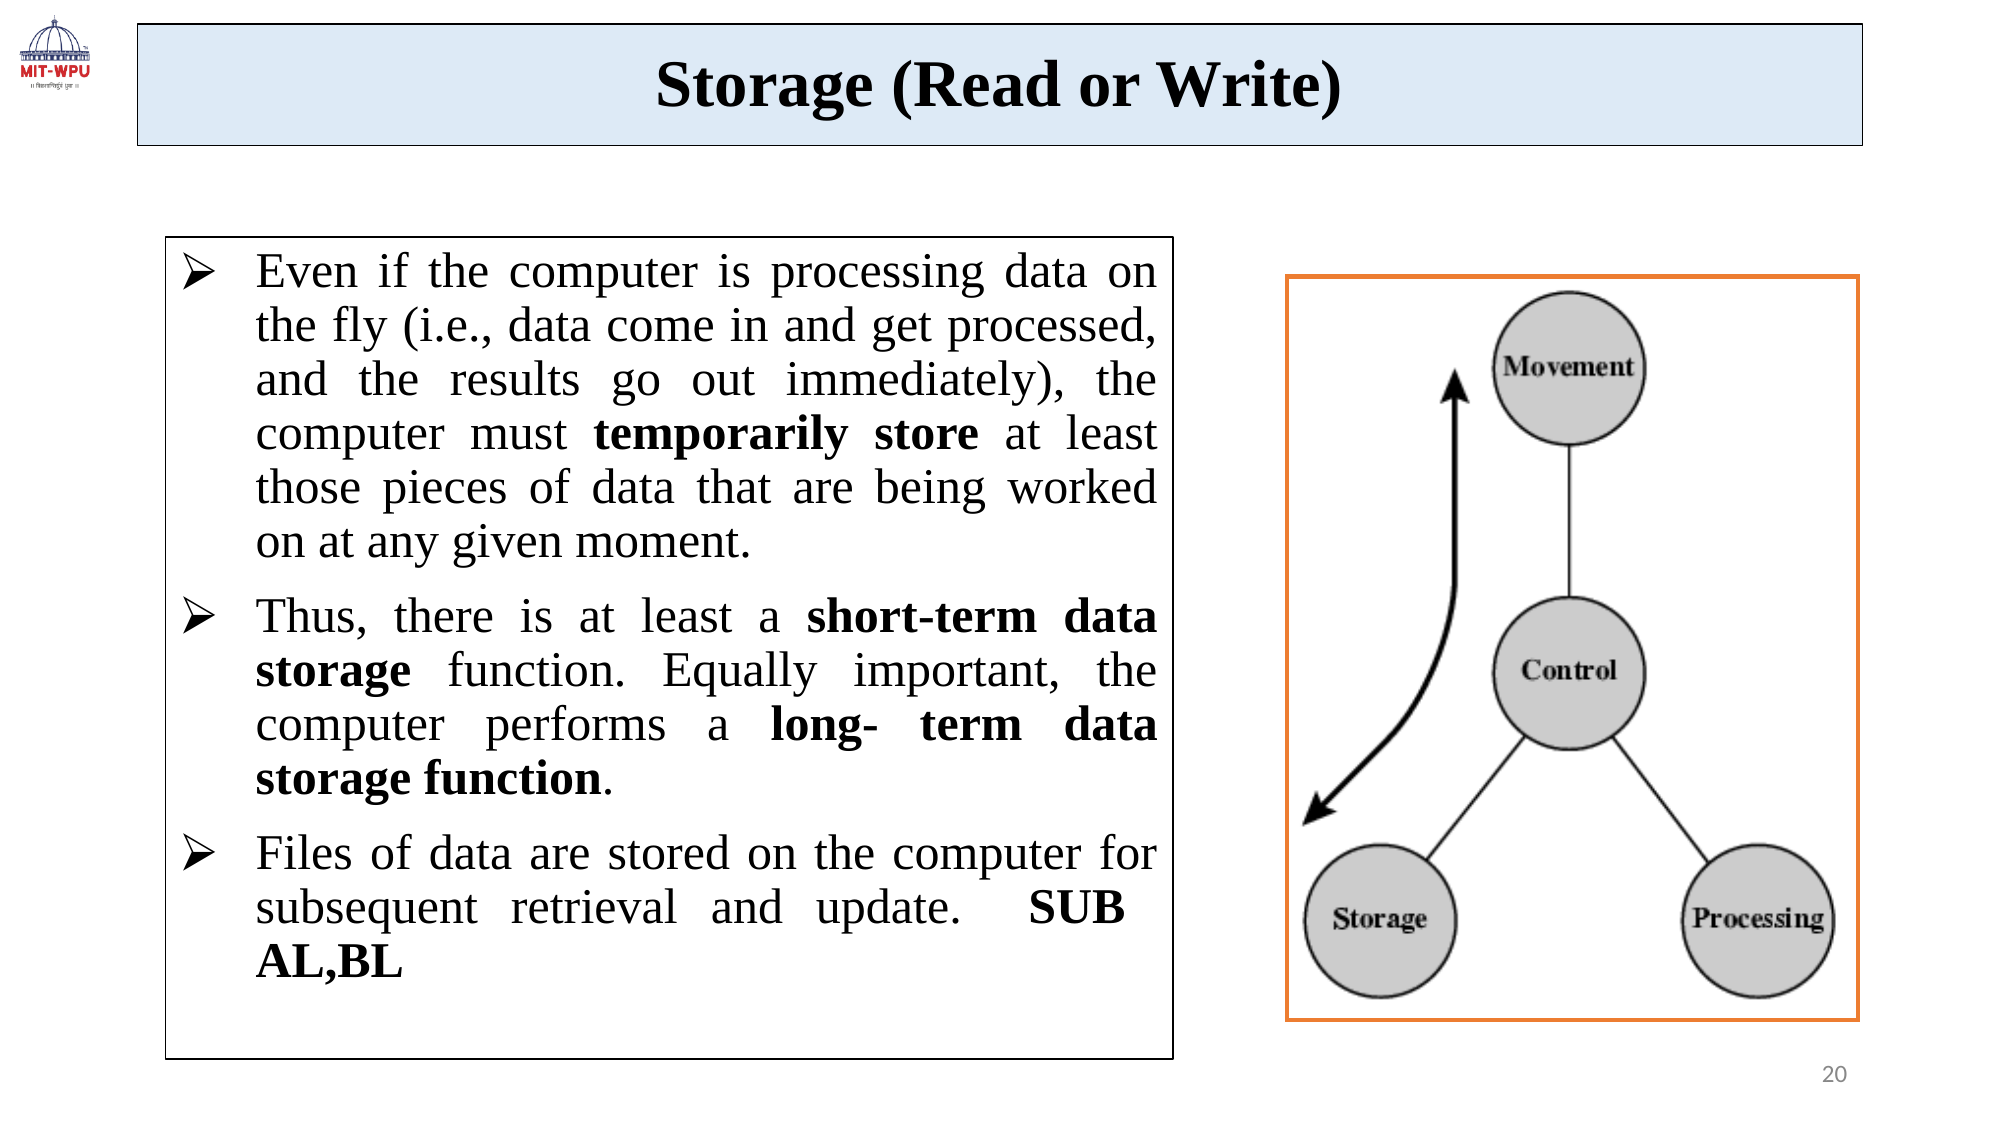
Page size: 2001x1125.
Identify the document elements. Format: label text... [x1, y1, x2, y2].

list Even if the computer is processing data on the fly (i.e., data come in and get processed, and the results go out immediately), the computer must temporarily store at least those pieces of data that are being worked on at any given moment. Thus, there is at least a short-term data storage function. Equally important, the computer performs a long- term data storage function. Files of data are stored on the computer for subsequent retrieval and update. SUB AL,BL [165, 237, 1174, 1059]
title Storage (Read or Write) [137, 24, 1863, 146]
picture [1289, 278, 1856, 1018]
picture [18, 15, 98, 90]
slide_number ‹#› [1412, 1042, 1863, 1103]
